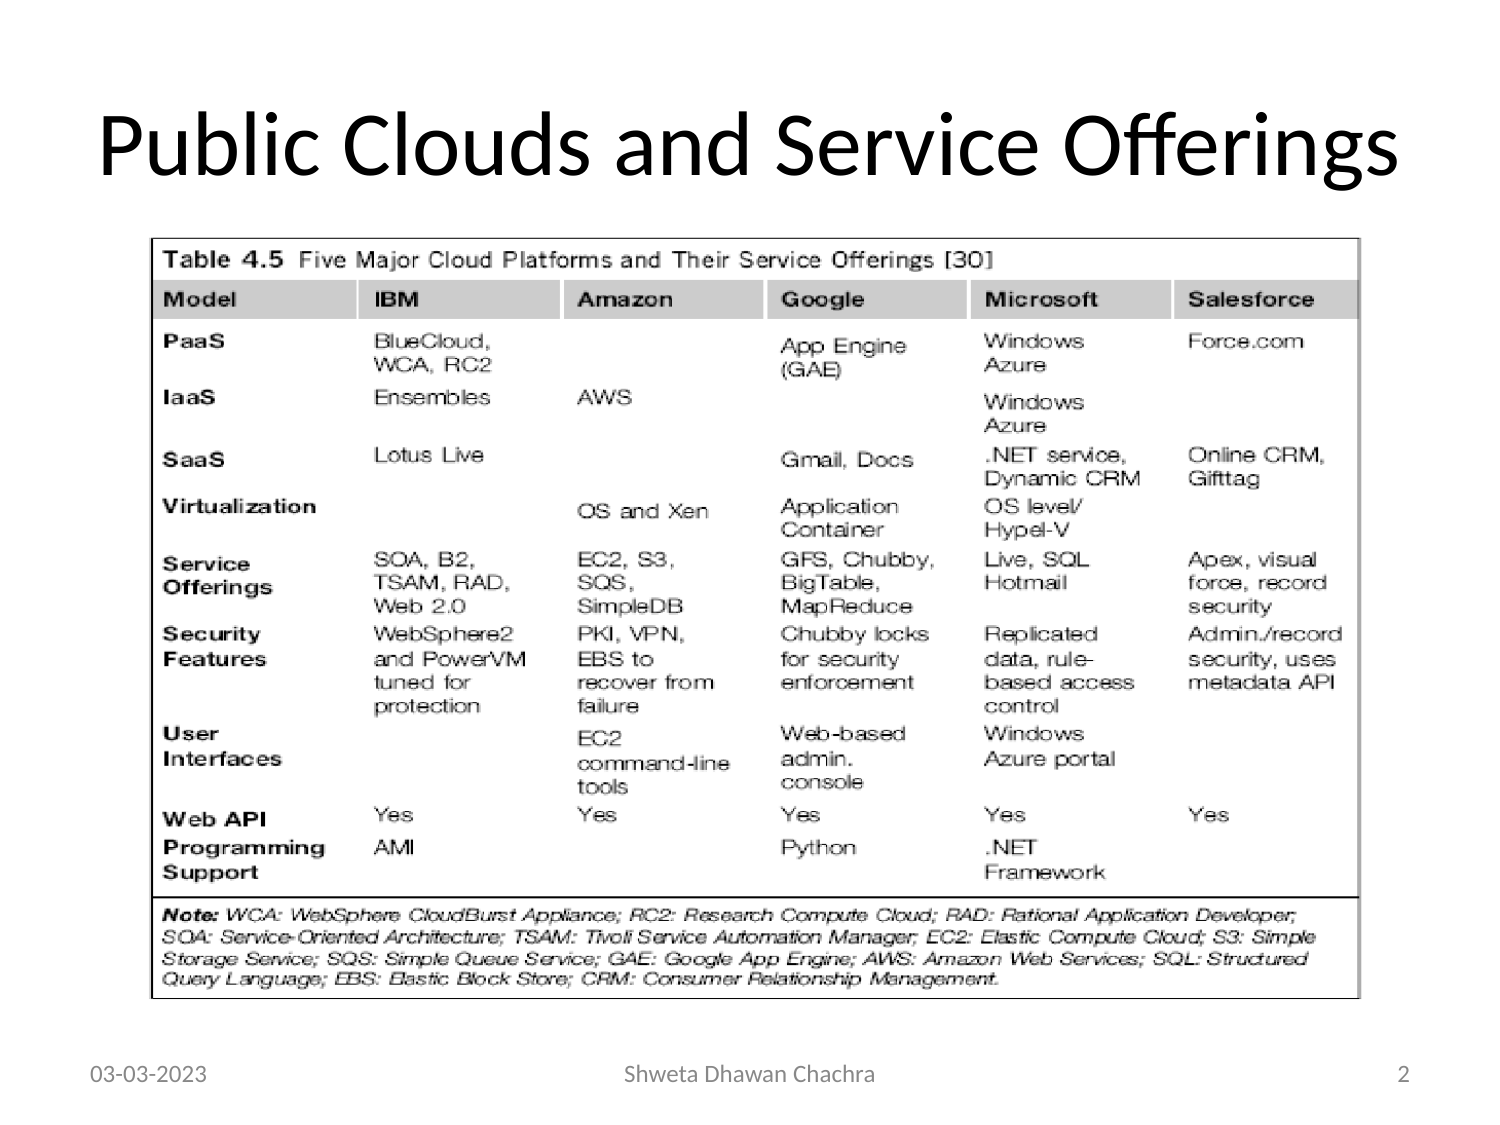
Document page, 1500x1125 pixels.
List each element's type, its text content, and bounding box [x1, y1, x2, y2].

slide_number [75, 1042, 425, 1103]
slide_number ‹#› [1074, 1042, 1425, 1103]
footer Shweta Dhawan Chachra [512, 1044, 988, 1103]
title Public Clouds and Service Offerings [75, 45, 1425, 233]
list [111, 207, 1389, 1036]
